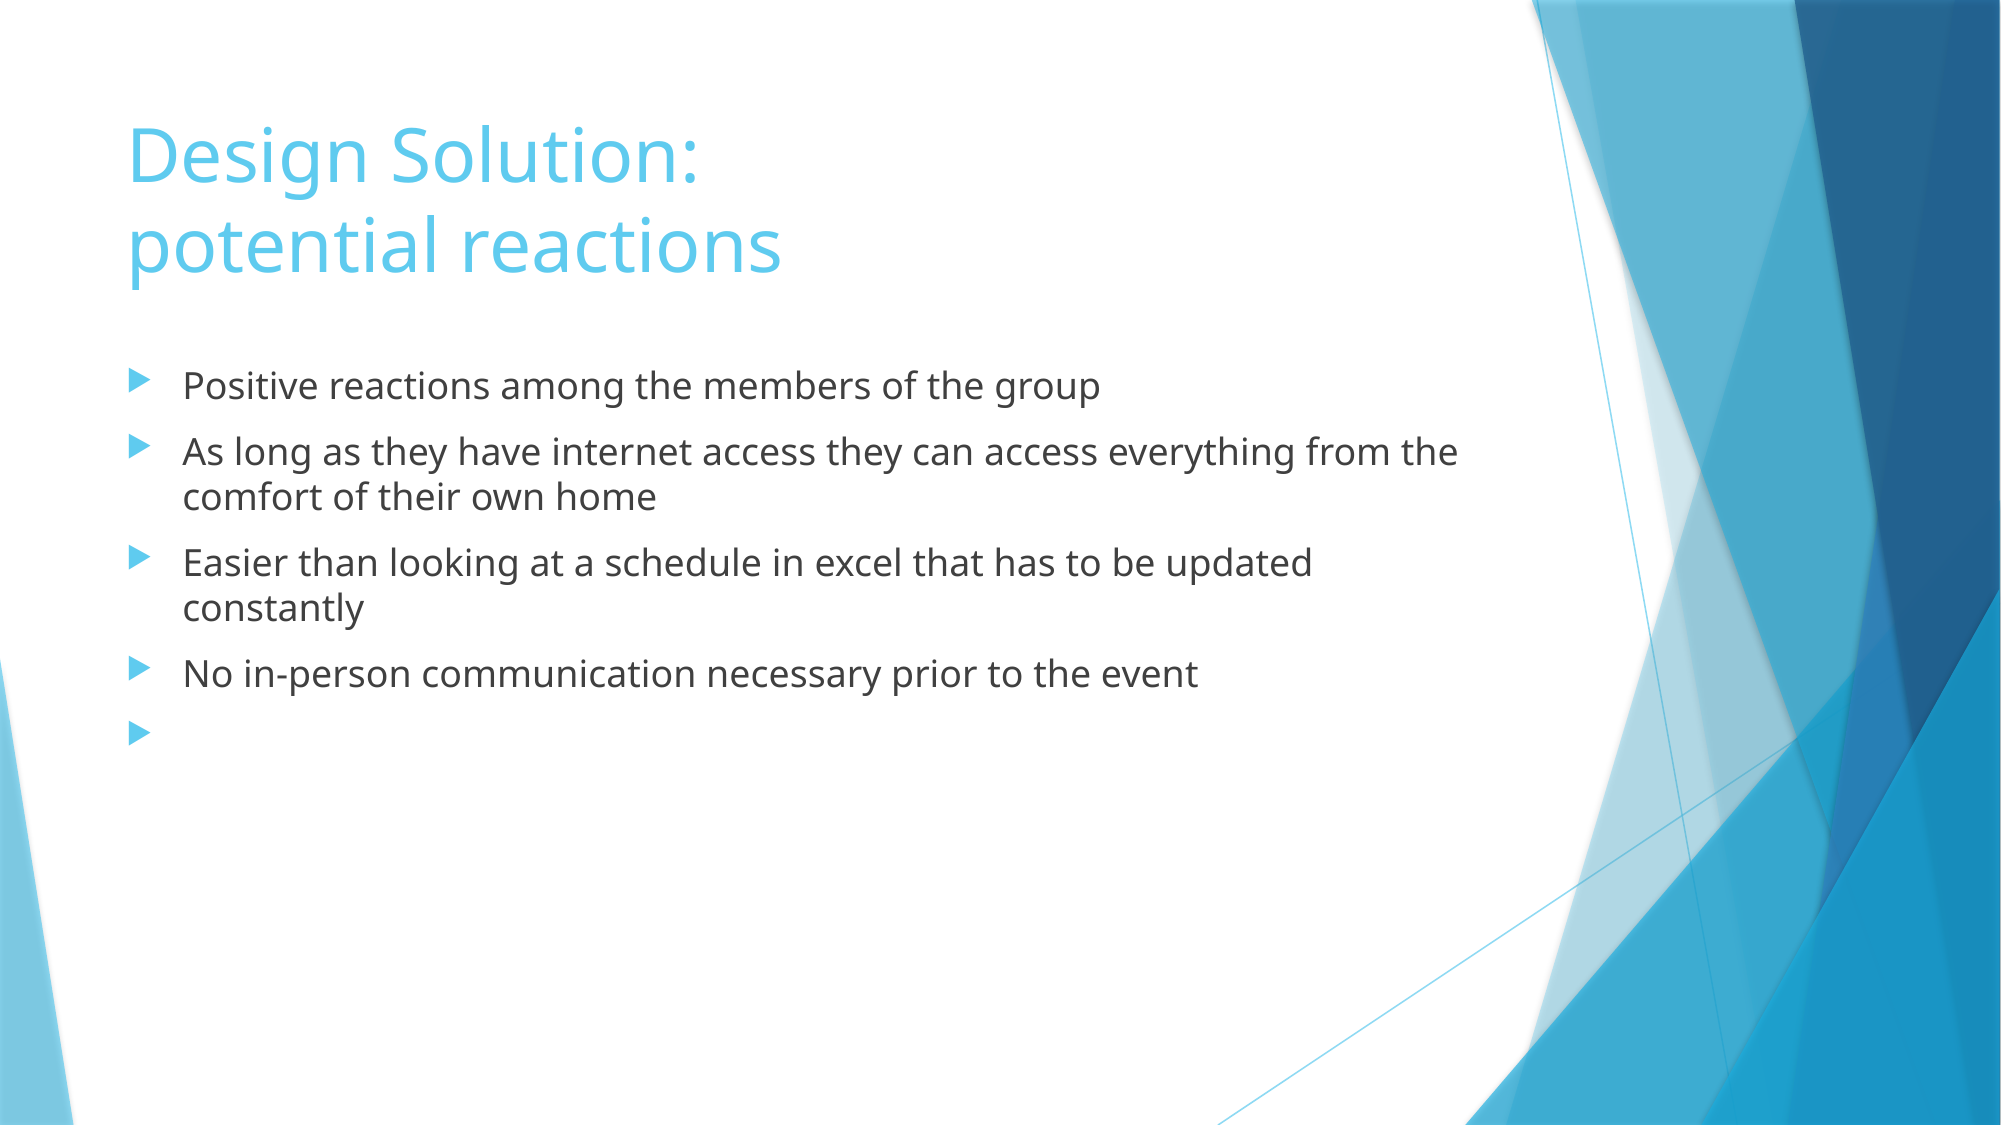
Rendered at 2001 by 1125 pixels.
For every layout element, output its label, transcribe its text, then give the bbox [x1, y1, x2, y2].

list Positive reactions among the members of the group As long as they have internet access they can access everything from the comfort of their own home Easier than looking at a schedule in excel that has to be updated constantly No in-person communication necessary prior to the event [111, 354, 1522, 992]
title Design Solution: potential reactions [111, 99, 1522, 317]
